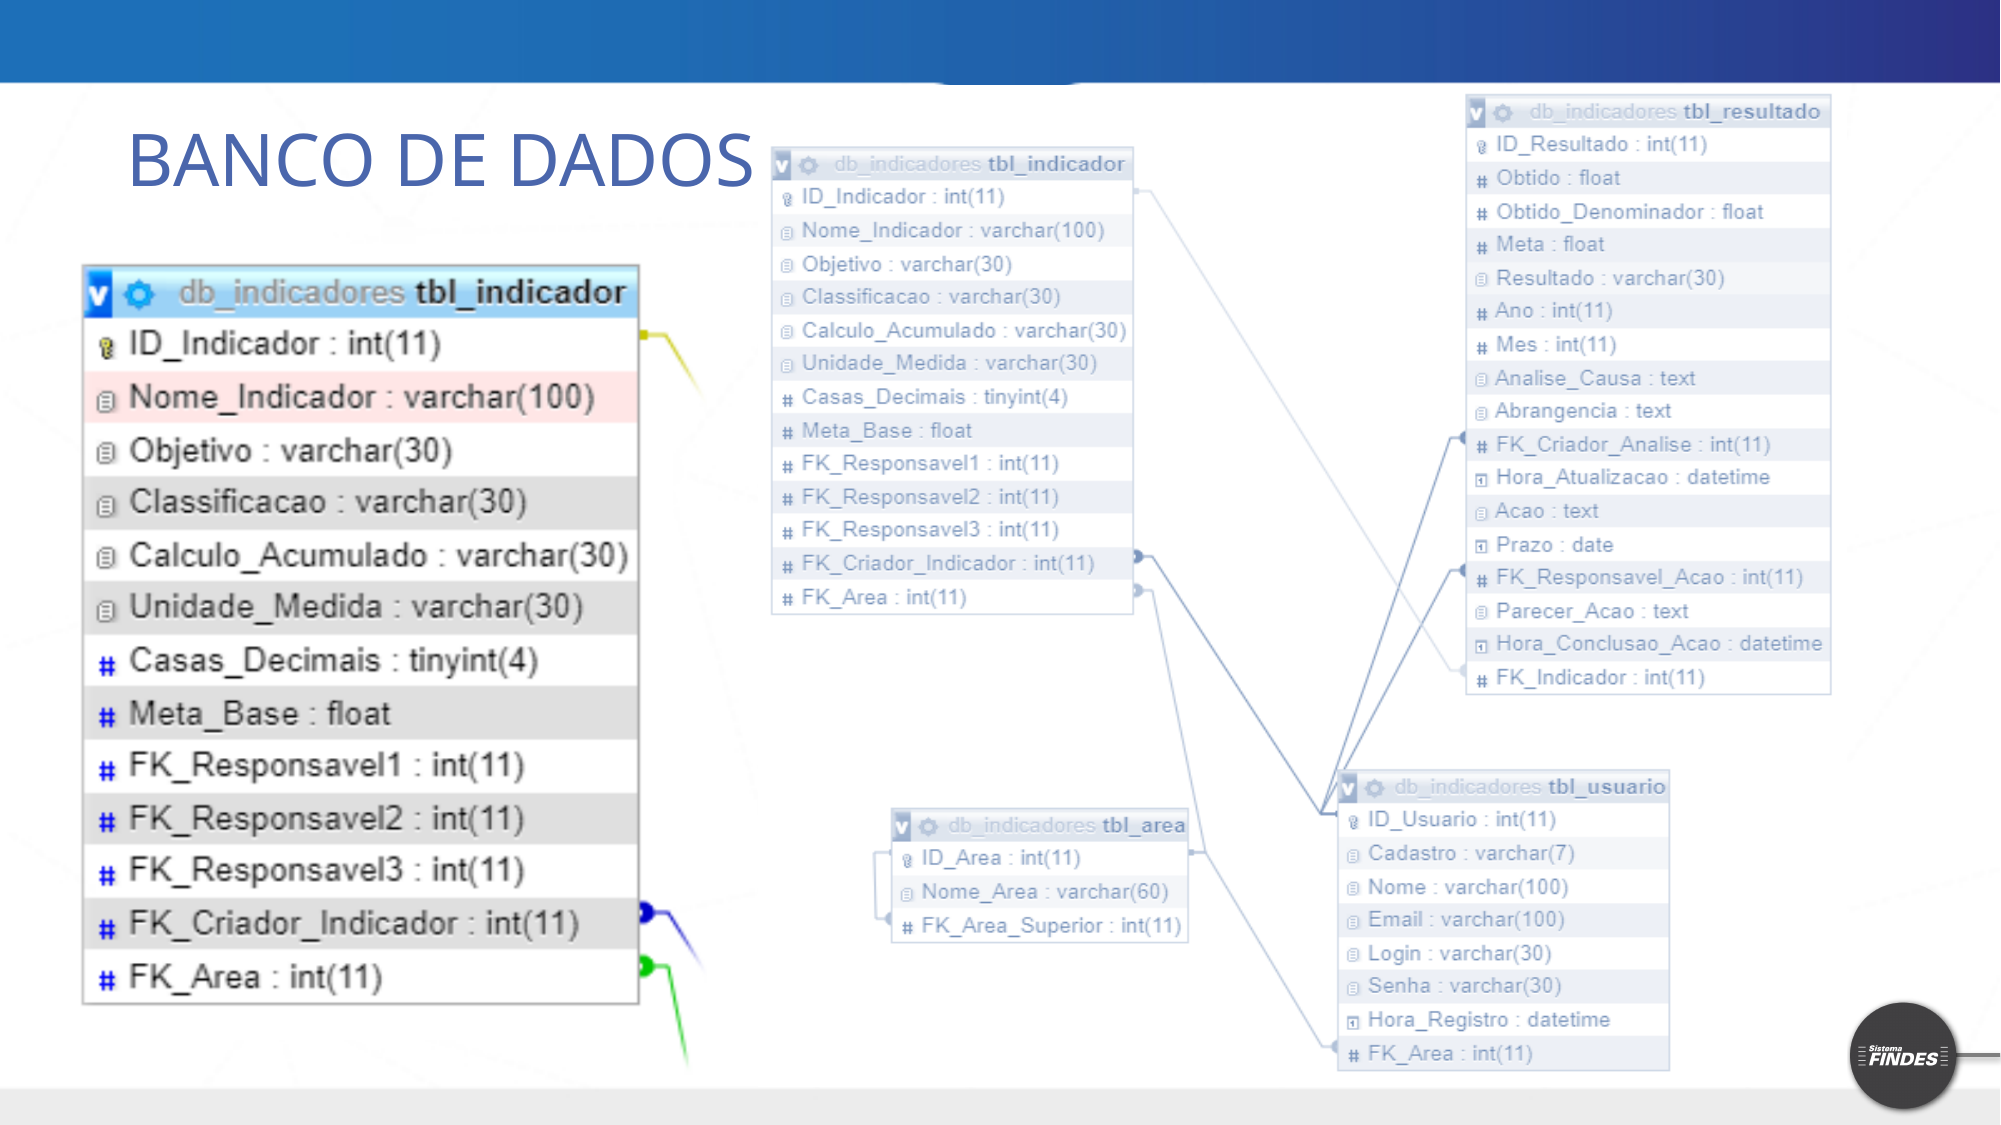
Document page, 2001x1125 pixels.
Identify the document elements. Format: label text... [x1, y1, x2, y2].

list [758, 85, 1848, 1088]
picture [0, 0, 2000, 1125]
title BANCO DE DADOS [111, 106, 753, 209]
